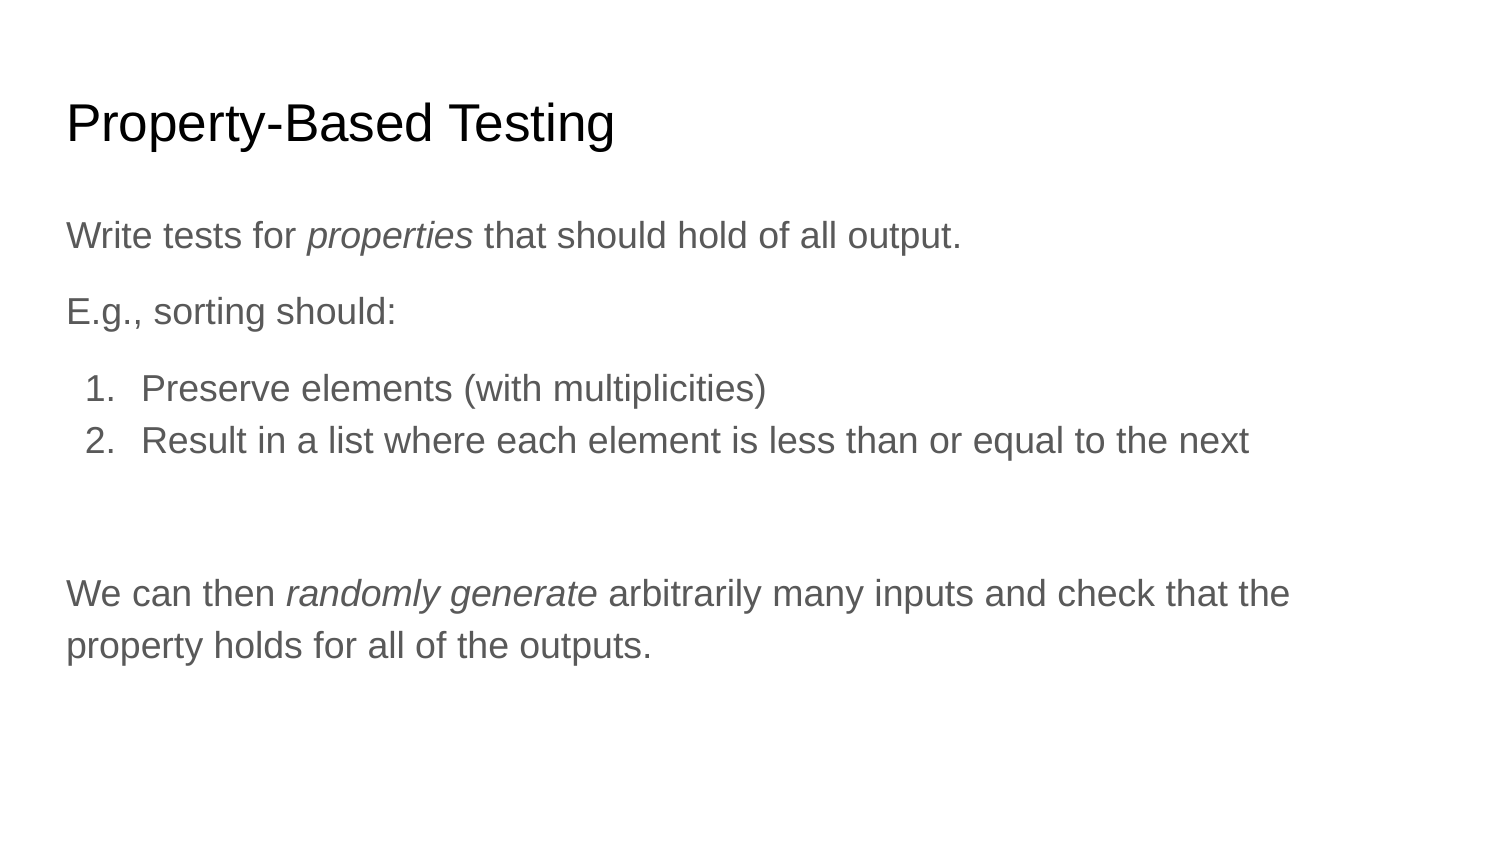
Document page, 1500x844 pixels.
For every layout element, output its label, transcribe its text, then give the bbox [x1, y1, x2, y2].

list Write tests for properties that should hold of all output. E.g., sorting should: Preserve elements (with multiplicities) Result in a list where each element is less than or equal to the next We can then randomly generate arbitrarily many inputs and check that the property holds for all of the outputs. [51, 189, 1449, 750]
title Property-Based Testing [51, 72, 1449, 167]
